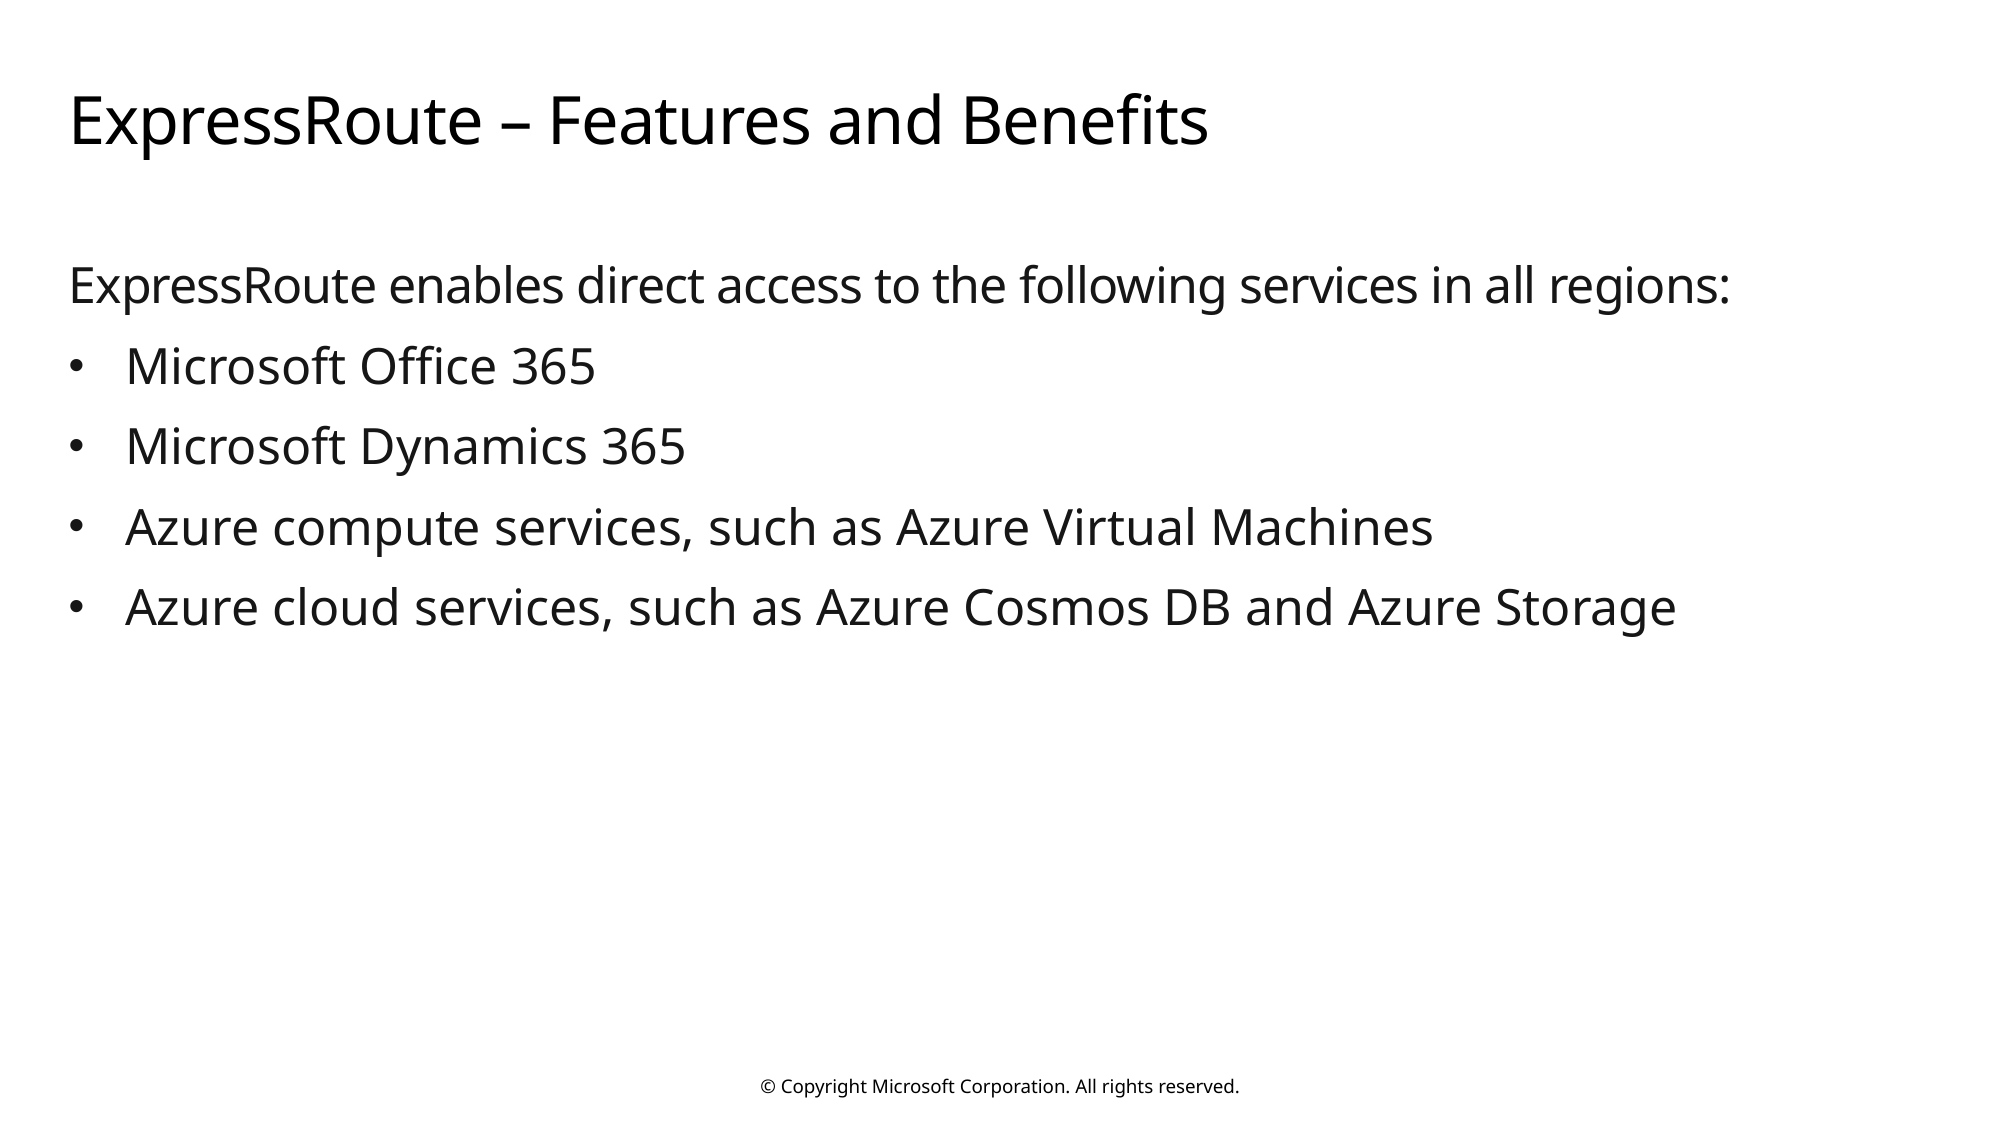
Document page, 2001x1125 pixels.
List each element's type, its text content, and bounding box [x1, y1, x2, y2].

list ExpressRoute enables direct access to the following services in all regions: Microsoft Office 365 Microsoft Dynamics 365 Azure compute services, such as Azure Virtual Machines Azure cloud services, such as Azure Cosmos DB and Azure Storage [68, 238, 1930, 738]
title ExpressRoute – Features and Benefits [68, 72, 1930, 184]
